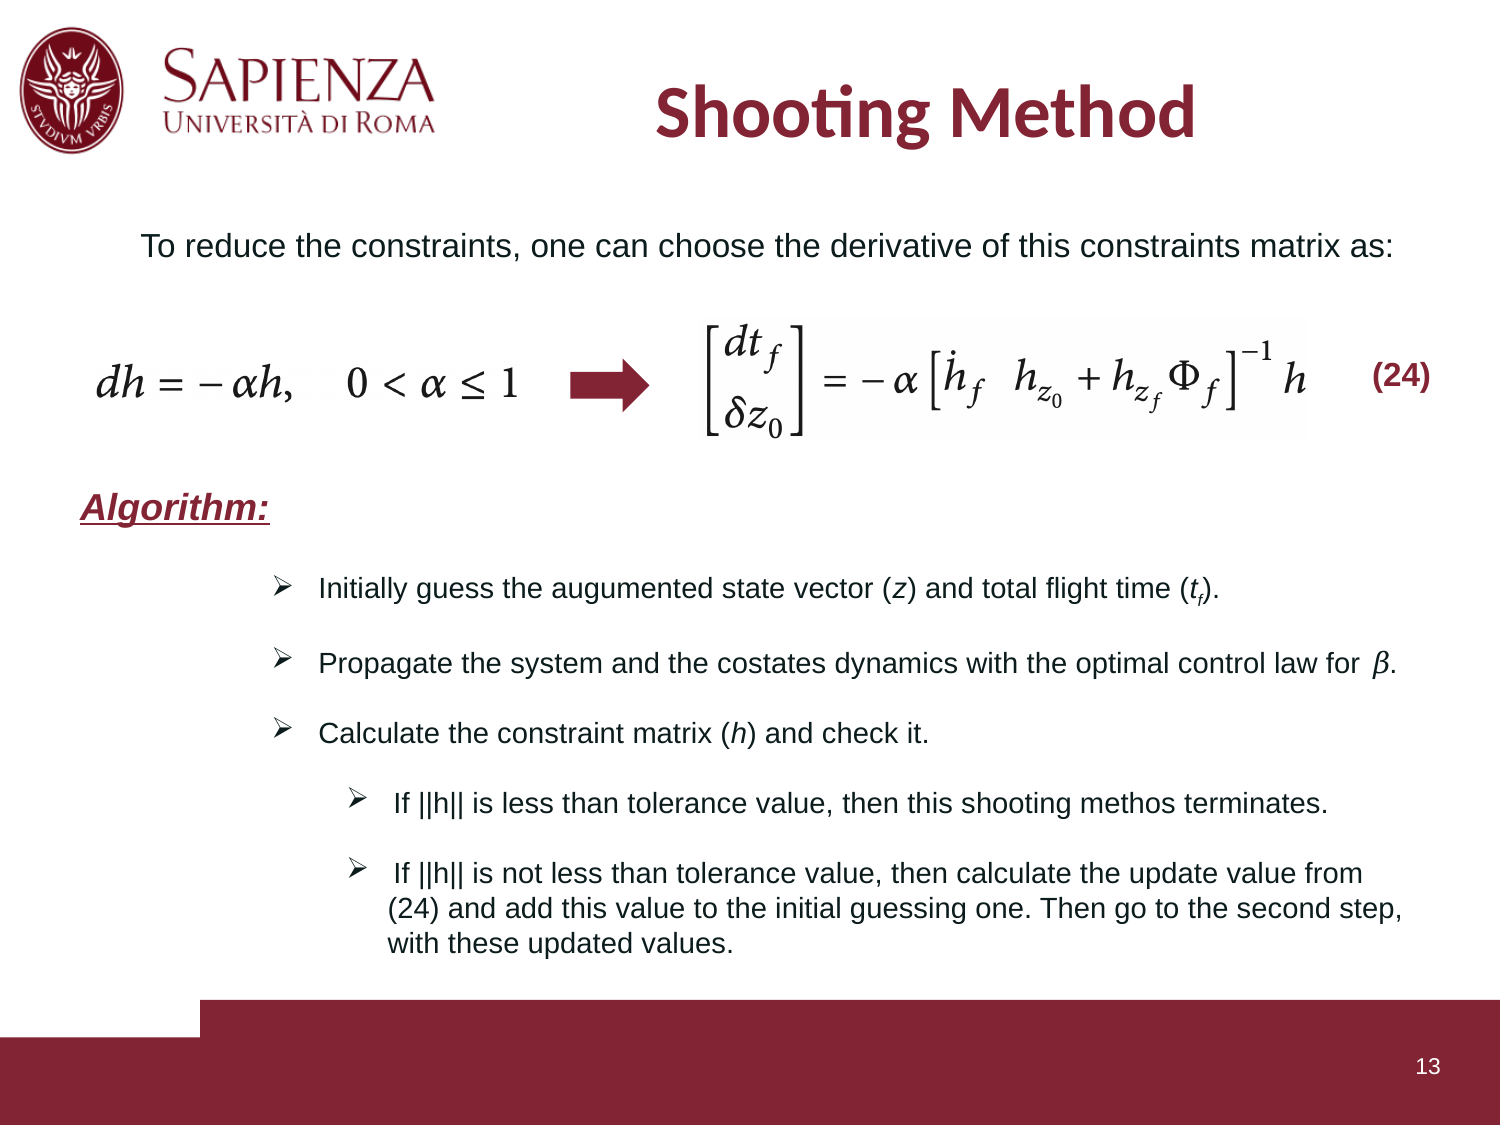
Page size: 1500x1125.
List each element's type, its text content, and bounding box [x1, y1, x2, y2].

text_box (24) [1357, 345, 1446, 401]
text_box [570, 358, 650, 413]
picture [91, 358, 521, 413]
text_box To reduce the constraints, one can choose the derivative of this constraints matrix as: [125, 216, 1412, 294]
title Shooting Method [289, 54, 1500, 296]
text_box 13 [1400, 1044, 1500, 1087]
text_box Initially guess the augumented state vector (z) and total flight time (tf). Propagate the system and the costates dynamics with the optimal control law for 𝛽. Calculate the constraint matrix (h) and check it. If ||h|| is less than tolerance value, then this shooting methos terminates. If ||h|| is not less than tolerance value, then calculate the update value from (24) and add this value to the initial guessing one. Then go to the second step, with these updated values. [256, 562, 1420, 967]
picture [698, 317, 1307, 441]
text_box Algorithm: [65, 475, 285, 536]
